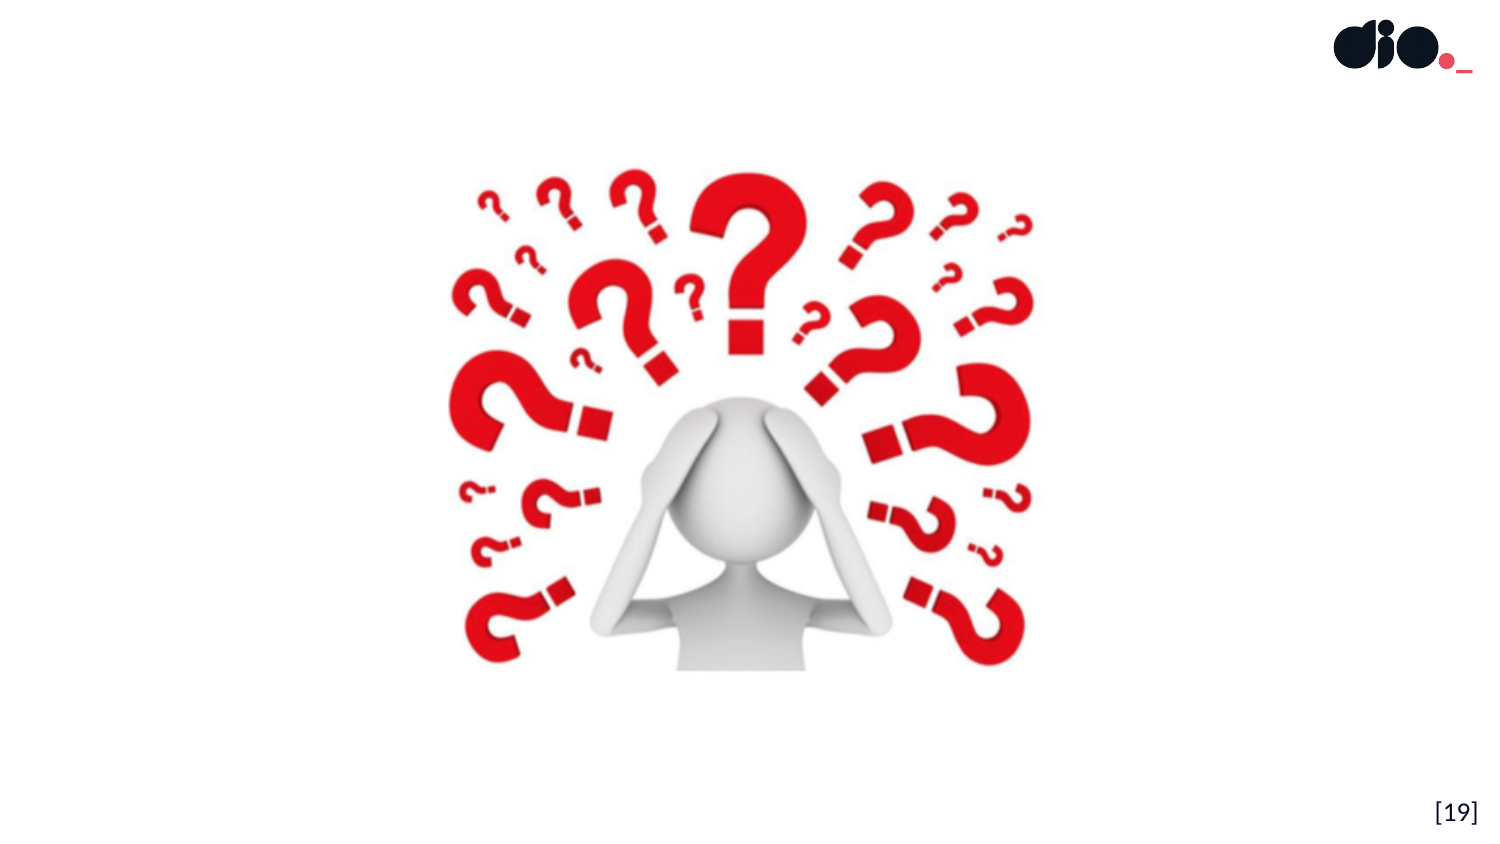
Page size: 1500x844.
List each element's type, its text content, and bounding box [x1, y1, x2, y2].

slide_number [19] [1403, 779, 1494, 844]
picture [1333, 19, 1473, 74]
picture [433, 136, 1067, 708]
